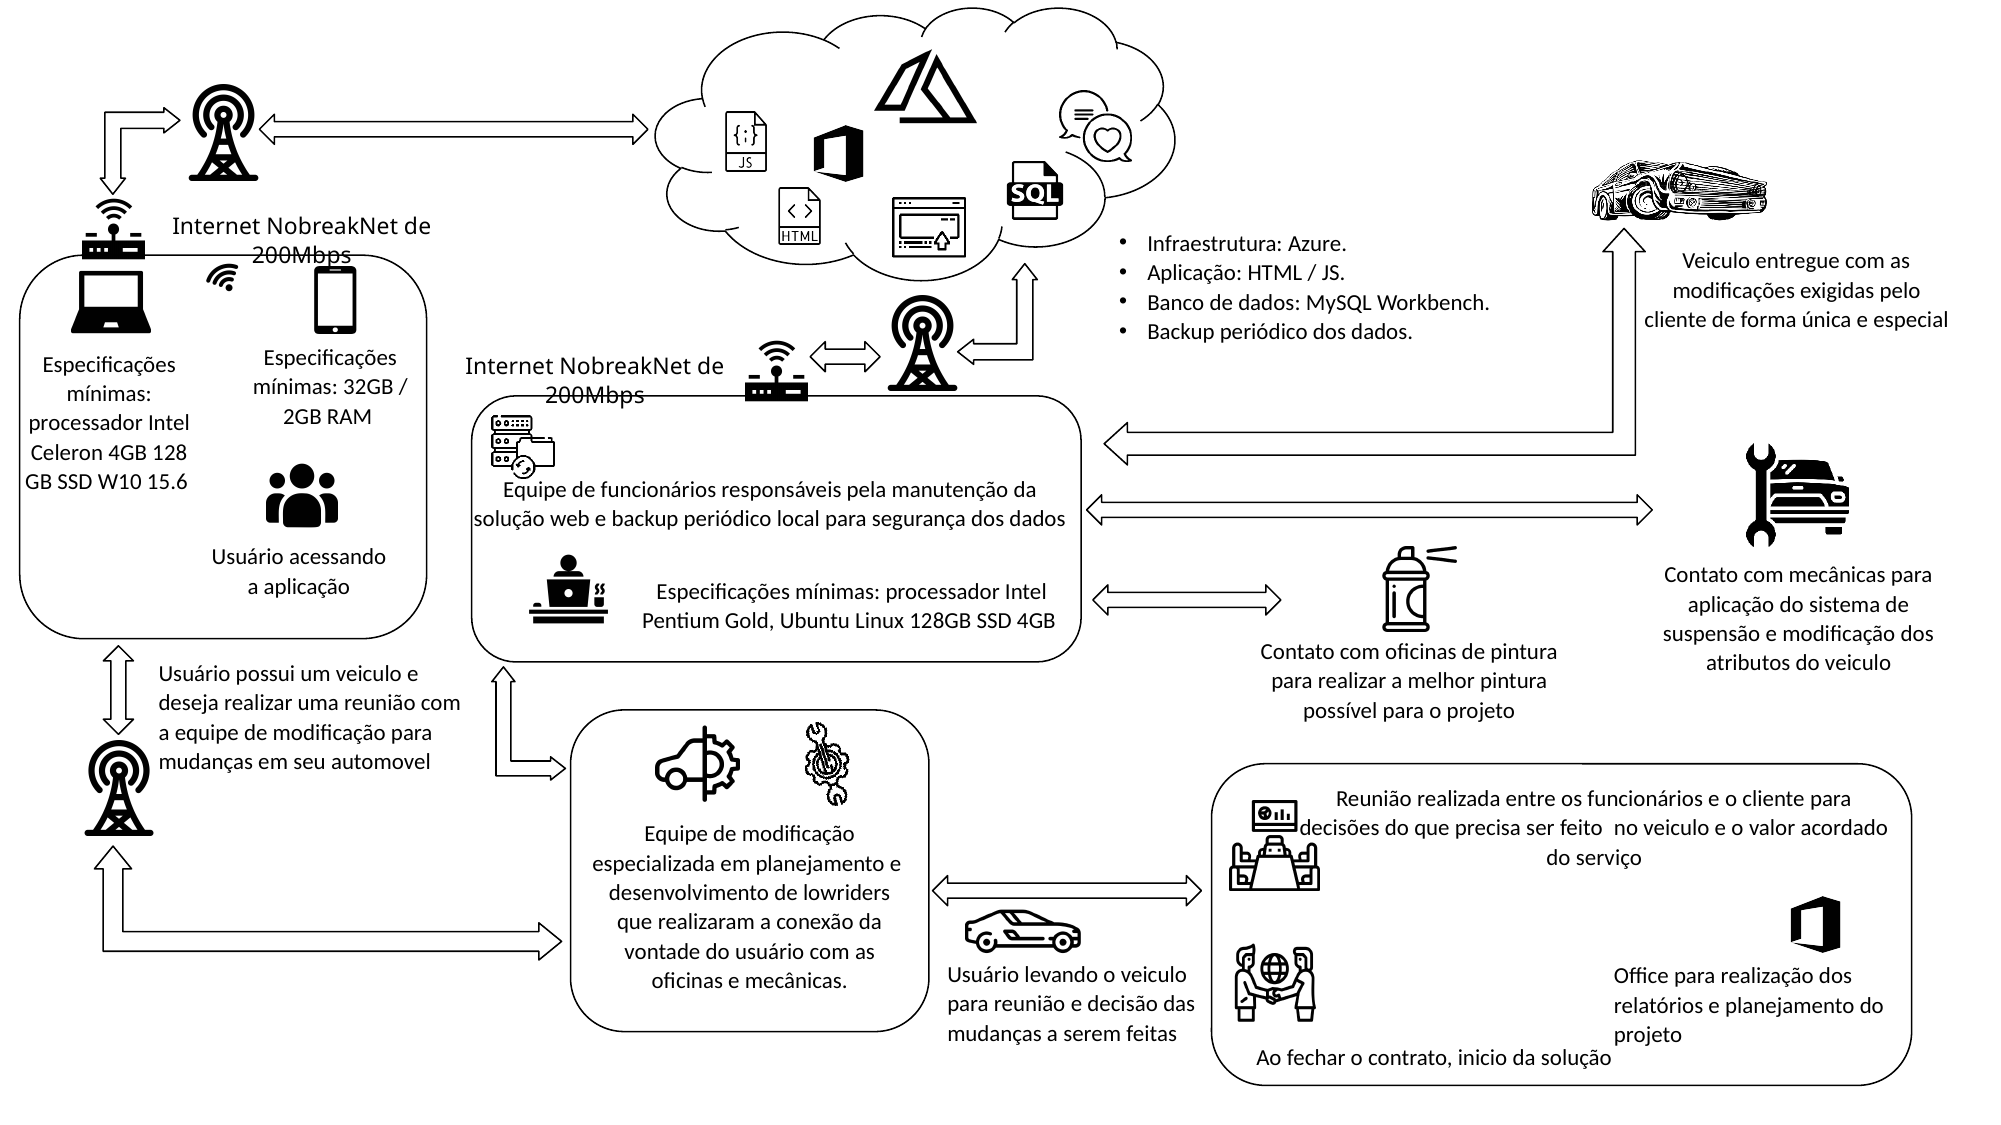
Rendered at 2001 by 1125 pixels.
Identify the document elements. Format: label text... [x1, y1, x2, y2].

text_box Usuário acessando a aplicação [189, 532, 409, 614]
text_box [1081, 875, 1202, 906]
picture [1787, 896, 1844, 953]
text_box [19, 483, 427, 639]
text_box Especificações mínimas: processador Intel Pentium Gold, Ubuntu Linux 128GB SSD 4GB [617, 567, 1087, 687]
picture [1229, 931, 1320, 1031]
picture [719, 111, 773, 172]
text_box [1684, 1055, 1907, 1086]
text_box [100, 107, 175, 195]
text_box Contato com mecânicas para aplicação do sistema de suspensão e modificação dos atributos do veiculo [1627, 550, 1971, 729]
text_box [103, 645, 134, 735]
text_box [1104, 229, 1636, 465]
picture [299, 266, 371, 334]
text_box [932, 875, 965, 906]
picture [82, 197, 145, 261]
picture [525, 545, 612, 633]
text_box [491, 666, 566, 781]
picture [965, 873, 1081, 989]
text_box [1211, 771, 1912, 1033]
picture [892, 190, 966, 264]
text_box Especificações mínimas: 32GB / 2GB RAM [221, 333, 440, 483]
text_box [971, 263, 1038, 365]
text_box Especificações mínimas: processador Intel Celeron 4GB 128 GB SSD W10 15.6 [0, 339, 219, 548]
picture [266, 459, 338, 532]
text_box [471, 585, 617, 662]
picture [71, 262, 151, 342]
picture [655, 721, 740, 806]
picture [772, 710, 880, 809]
picture [1746, 443, 1849, 547]
picture [1376, 546, 1463, 632]
picture [202, 256, 248, 301]
text_box Equipe de funcionários responsáveis pela manutenção da solução web e backup periódico local para segurança dos dados [457, 464, 1084, 585]
text_box [655, 8, 1175, 281]
text_box [1092, 584, 1281, 616]
picture [745, 339, 808, 403]
text_box Ao fechar o contrato, inicio da solução [1185, 1033, 1684, 1124]
text_box [471, 395, 1082, 464]
text_box Veiculo entregue com as modificações exigidas pelo cliente de forma única e especial [1627, 236, 1967, 386]
picture [1229, 800, 1320, 891]
text_box [94, 846, 562, 961]
text_box [1086, 494, 1653, 525]
text_box Usuário possui um veiculo e deseja realizar uma reunião com a equipe de modificação para mudanças em seu automovel [143, 648, 481, 782]
picture [874, 35, 977, 137]
picture [175, 84, 272, 181]
text_box [1581, 763, 1890, 774]
text_box [272, 114, 648, 145]
text_box Contato com oficinas de pintura para realizar a melhor pintura possível para o projeto [1237, 627, 1581, 777]
text_box [19, 255, 427, 532]
text_box [810, 341, 874, 372]
text_box Equipe de modificação especializada em planejamento e desenvolvimento de lowriders que realizaram a conexão da vontade do usuário com as oficinas e mecânicas. [575, 809, 925, 891]
text_box Internet NobreakNet de 200Mbps [145, 202, 471, 255]
text_box Office para realização dos relatórios e planejamento do projeto [1598, 951, 1936, 1055]
picture [874, 295, 971, 391]
picture [1003, 90, 1132, 220]
text_box [570, 709, 929, 1032]
text_box Usuário levando o veiculo para reunião e decisão das mudanças a serem feitas [932, 950, 1211, 1100]
picture [1580, 143, 1778, 229]
text_box Reunião realizada entre os funcionários e o cliente para decisões do que precisa ser feito no veiculo e o valor acordado do serviço [1280, 774, 1908, 878]
picture [772, 187, 827, 245]
picture [71, 740, 167, 836]
text_box Infraestrutura: Azure. Aplicação: HTML / JS. Banco de dados: MySQL Workbench. Backup periódico dos dados. [1104, 219, 1511, 397]
text_box Internet NobreakNet de 200Mbps [426, 341, 745, 395]
picture [491, 415, 555, 479]
picture [810, 125, 867, 182]
